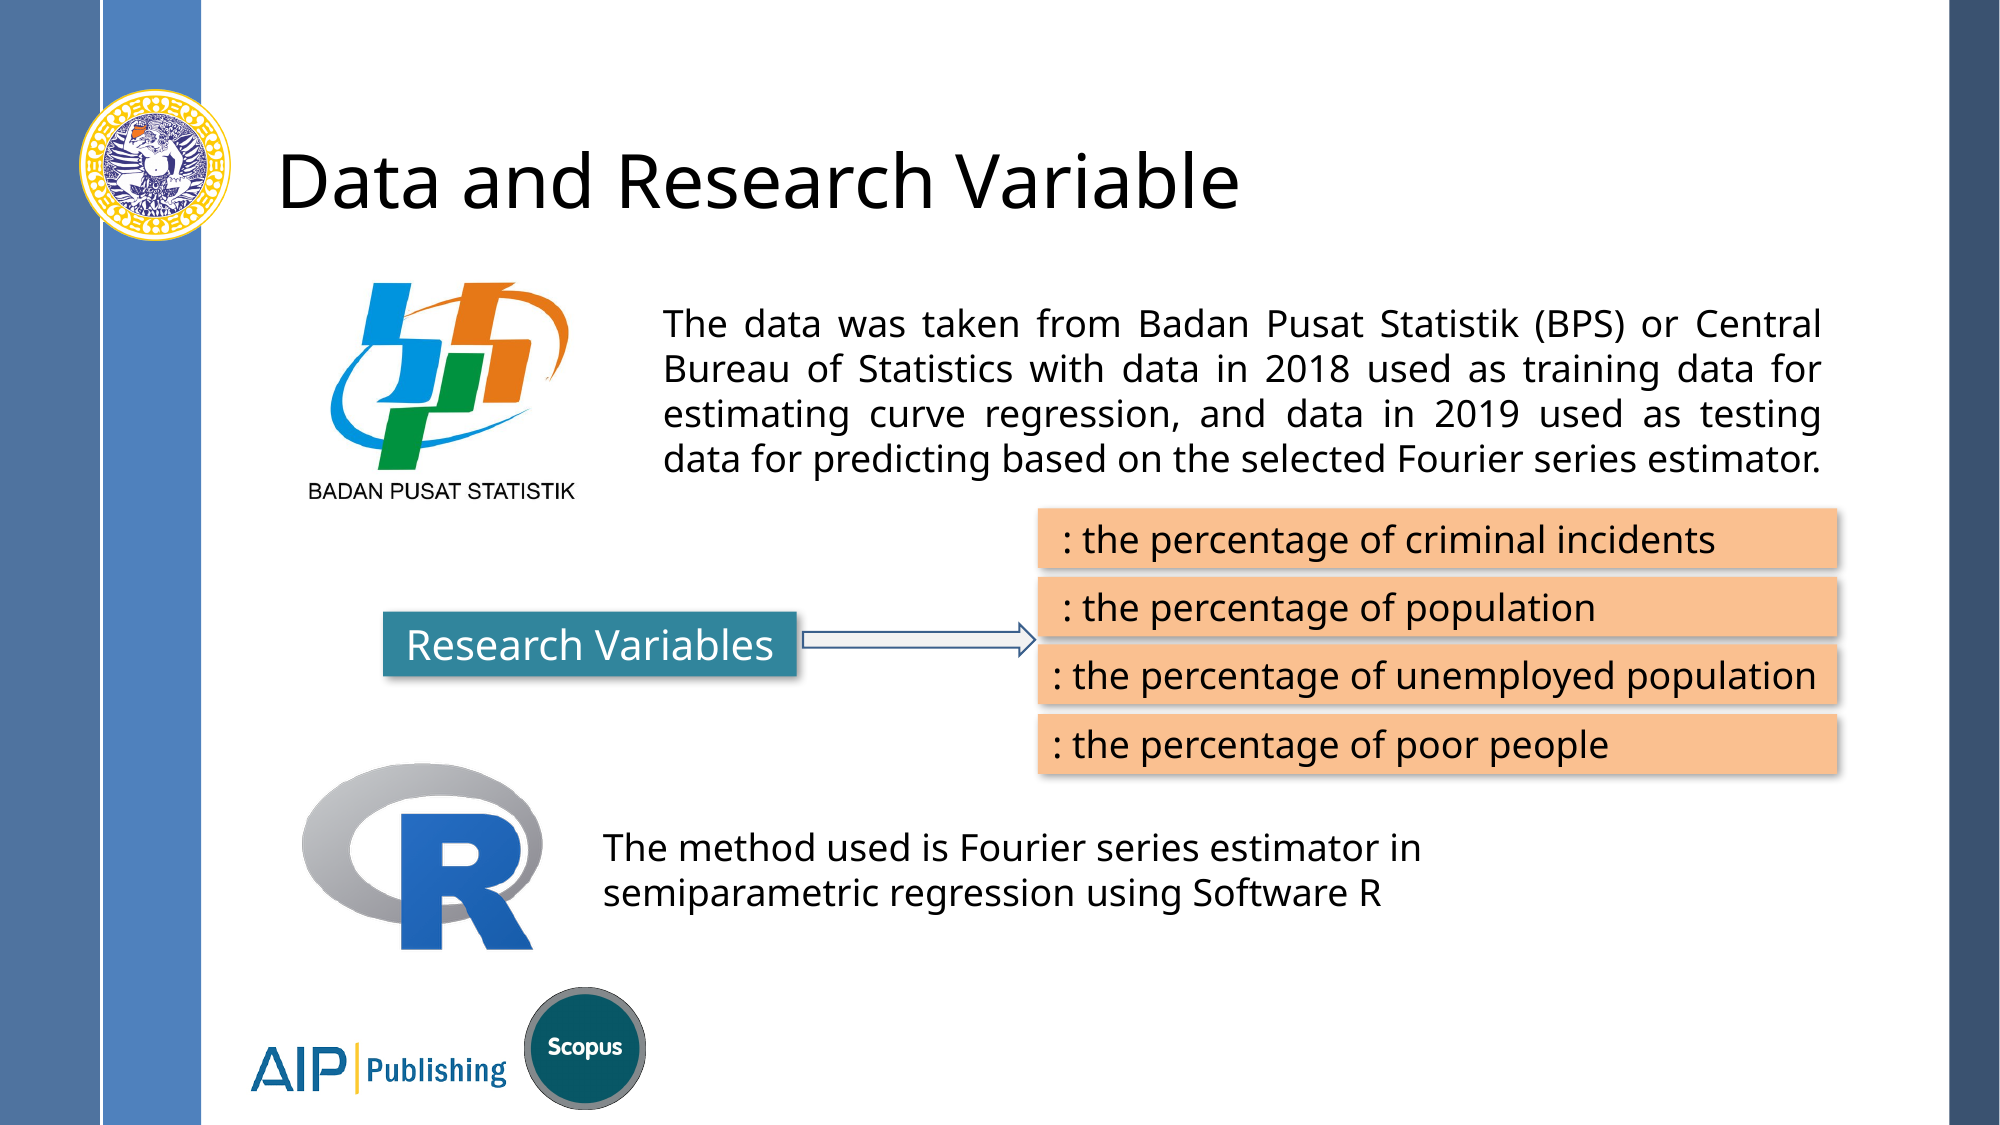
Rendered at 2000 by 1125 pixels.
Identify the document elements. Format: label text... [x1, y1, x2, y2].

text_box [801, 621, 1037, 659]
picture [290, 255, 590, 528]
text_box Research Variables [383, 611, 797, 677]
picture [237, 987, 646, 1121]
text_box The method used is Fourier series estimator in semiparametric regression using Software R [588, 816, 1507, 922]
picture [79, 89, 231, 241]
title Data and Research Variable [261, 29, 1867, 233]
text_box The data was taken from Badan Pusat Statistik (BPS) or Central Bureau of Statistics with data in 2018 used as training data for estimating curve regression, and data in 2019 used as testing data for predicting based on the selected Fourier series estimator. [648, 292, 1838, 488]
picture [290, 753, 556, 961]
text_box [1037, 508, 1838, 775]
